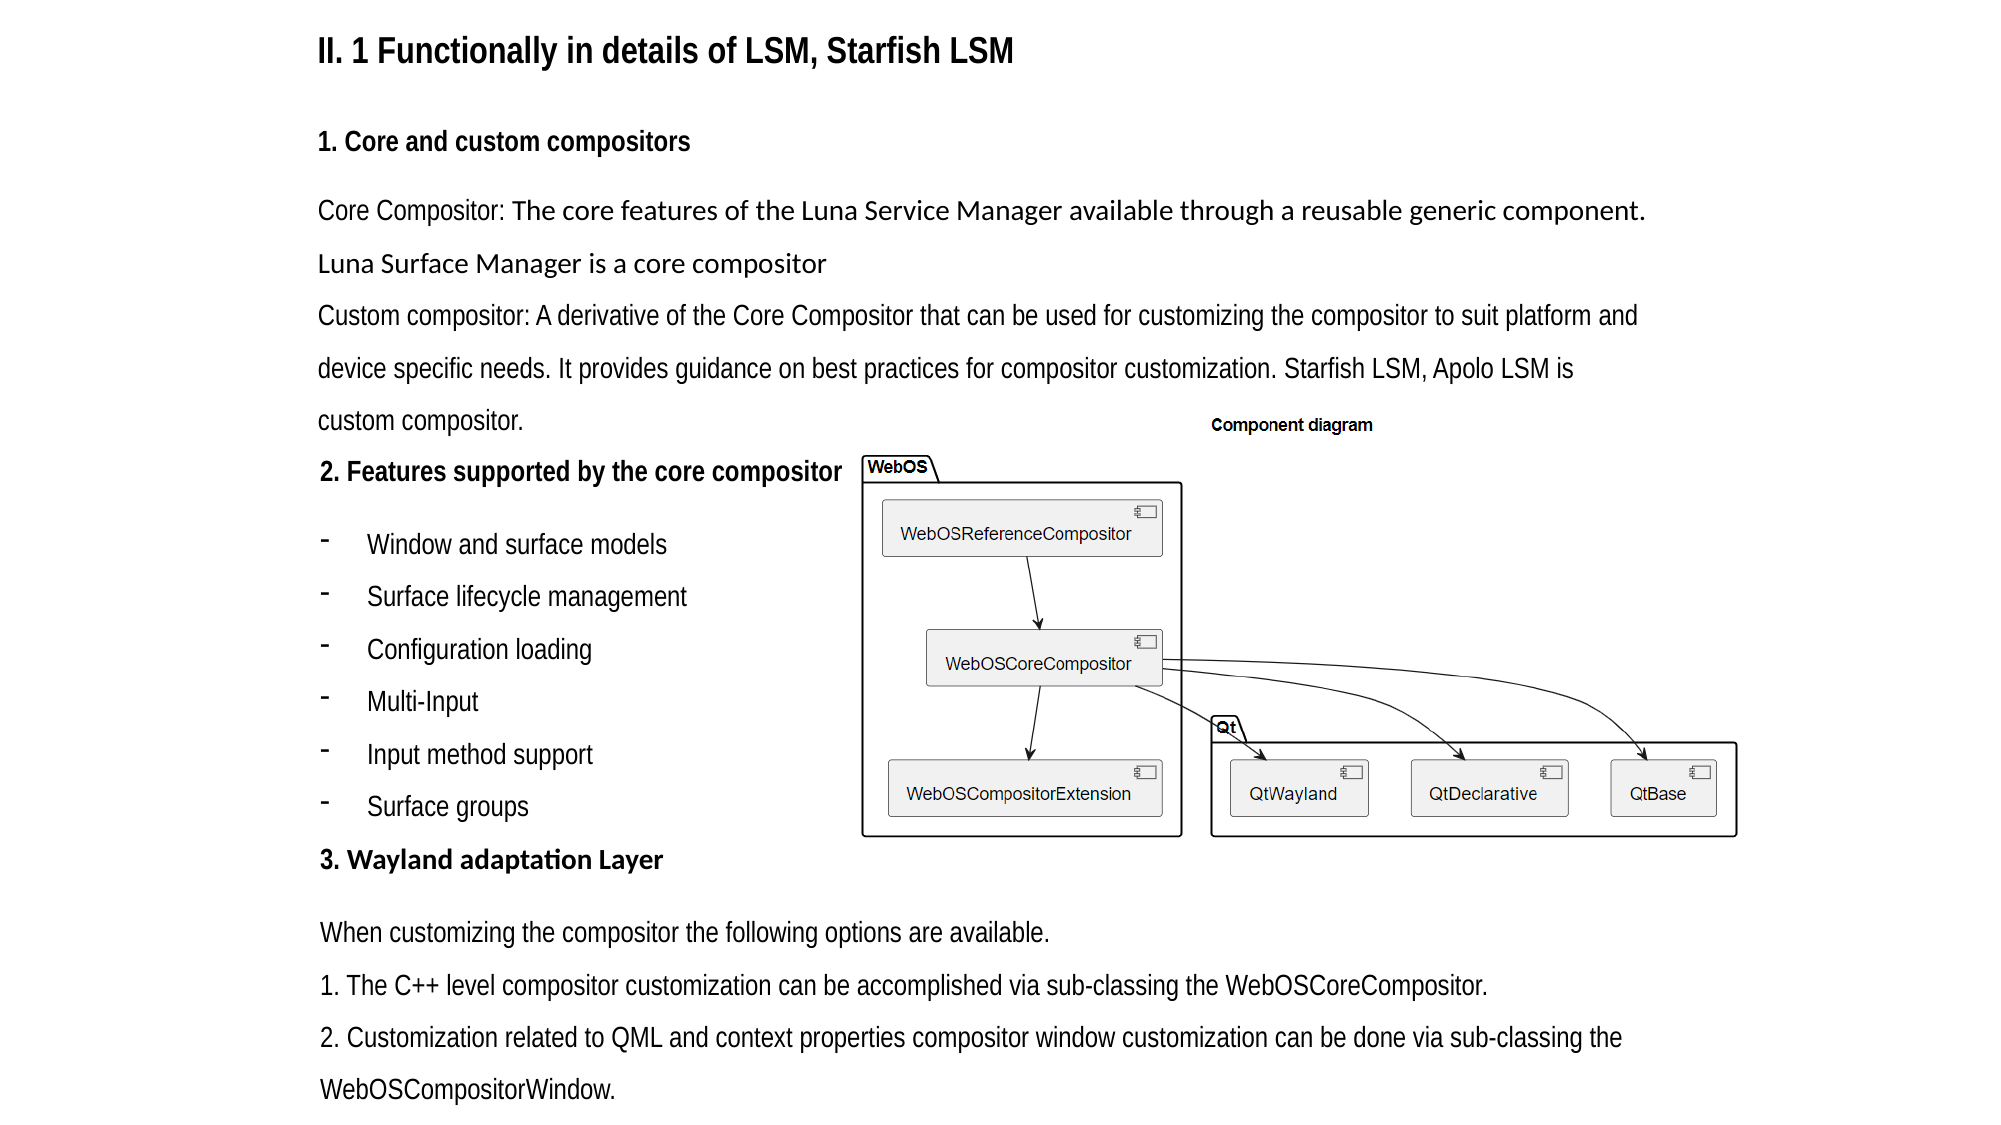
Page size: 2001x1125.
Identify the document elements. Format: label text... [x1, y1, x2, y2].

text_box When customizing the compositor the following options are available. 1. The C++ level compositor customization can be accomplished via sub-classing the WebOSCoreCompositor. 2. Customization related to QML and context properties compositor window customization can be done via sub-classing the WebOSCompositorWindow. [305, 888, 1671, 1113]
text_box 1. Core and custom compositors [303, 121, 1669, 165]
text_box 2. Features supported by the core compositor [305, 452, 847, 495]
text_box Window and surface models Surface lifecycle management Configuration loading Multi-Input Input method support Surface groups [305, 500, 847, 830]
picture [847, 405, 1747, 840]
text_box II. 1 Functionally in details of LSM, Starfish LSM [303, 19, 1396, 79]
text_box Core Compositor: The core features of the Luna Service Manager available through a reusable generic component. Luna Surface Manager is a core compositor Custom compositor: A derivative of the Core Compositor that can be used for customizing the compositor to suit platform and device specific needs. It provides guidance on best practices for compositor customization. Starfish LSM, Apolo LSM is custom compositor. [303, 166, 1669, 444]
text_box 3. Wayland adaptation Layer [305, 840, 1671, 883]
